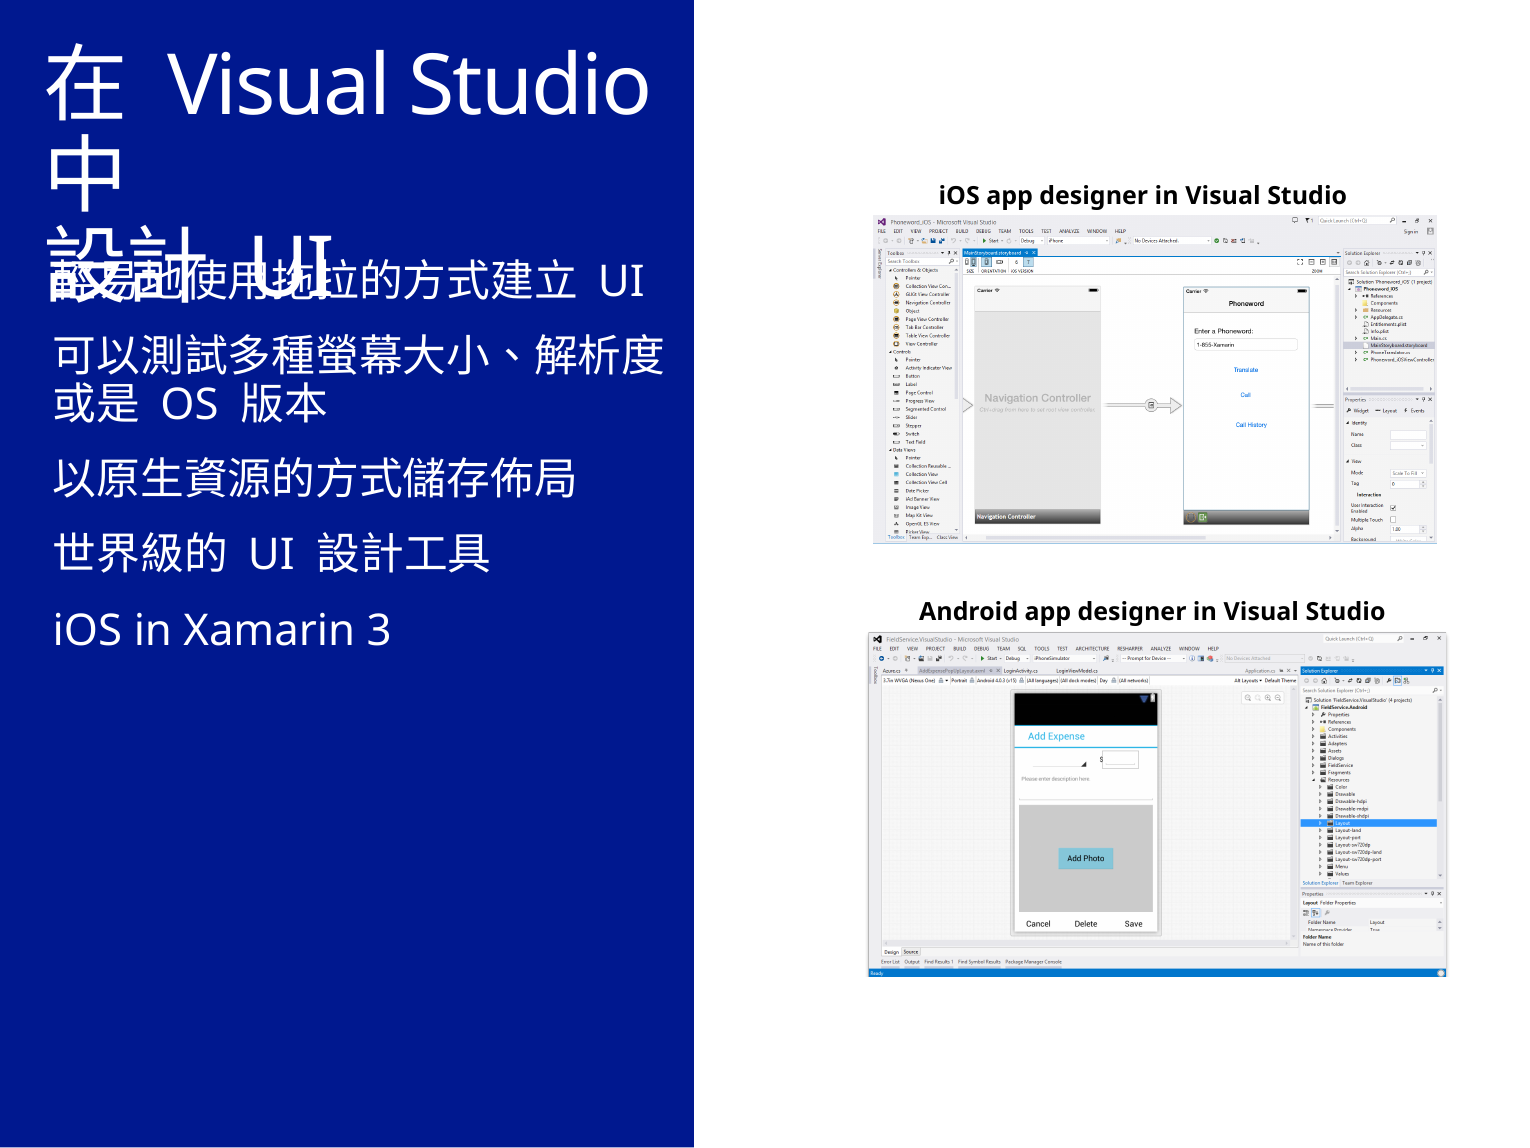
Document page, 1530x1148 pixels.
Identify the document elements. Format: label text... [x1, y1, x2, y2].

text_box Android app designer in Visual Studio [904, 588, 1402, 629]
text_box 在 Visual Studio 中 設計 UI [25, 30, 694, 144]
picture [872, 215, 1438, 545]
picture [863, 629, 1450, 977]
text_box 輕易地使用拖拉的方式建立 UI 可以測試多種螢幕大小、解析度或是 OS 版本 以原生資源的方式儲存佈局 世界級的 UI 設計工具 iOS in Xamarin 3 [0, 0, 695, 1148]
text_box iOS app designer in Visual Studio [923, 172, 1363, 215]
